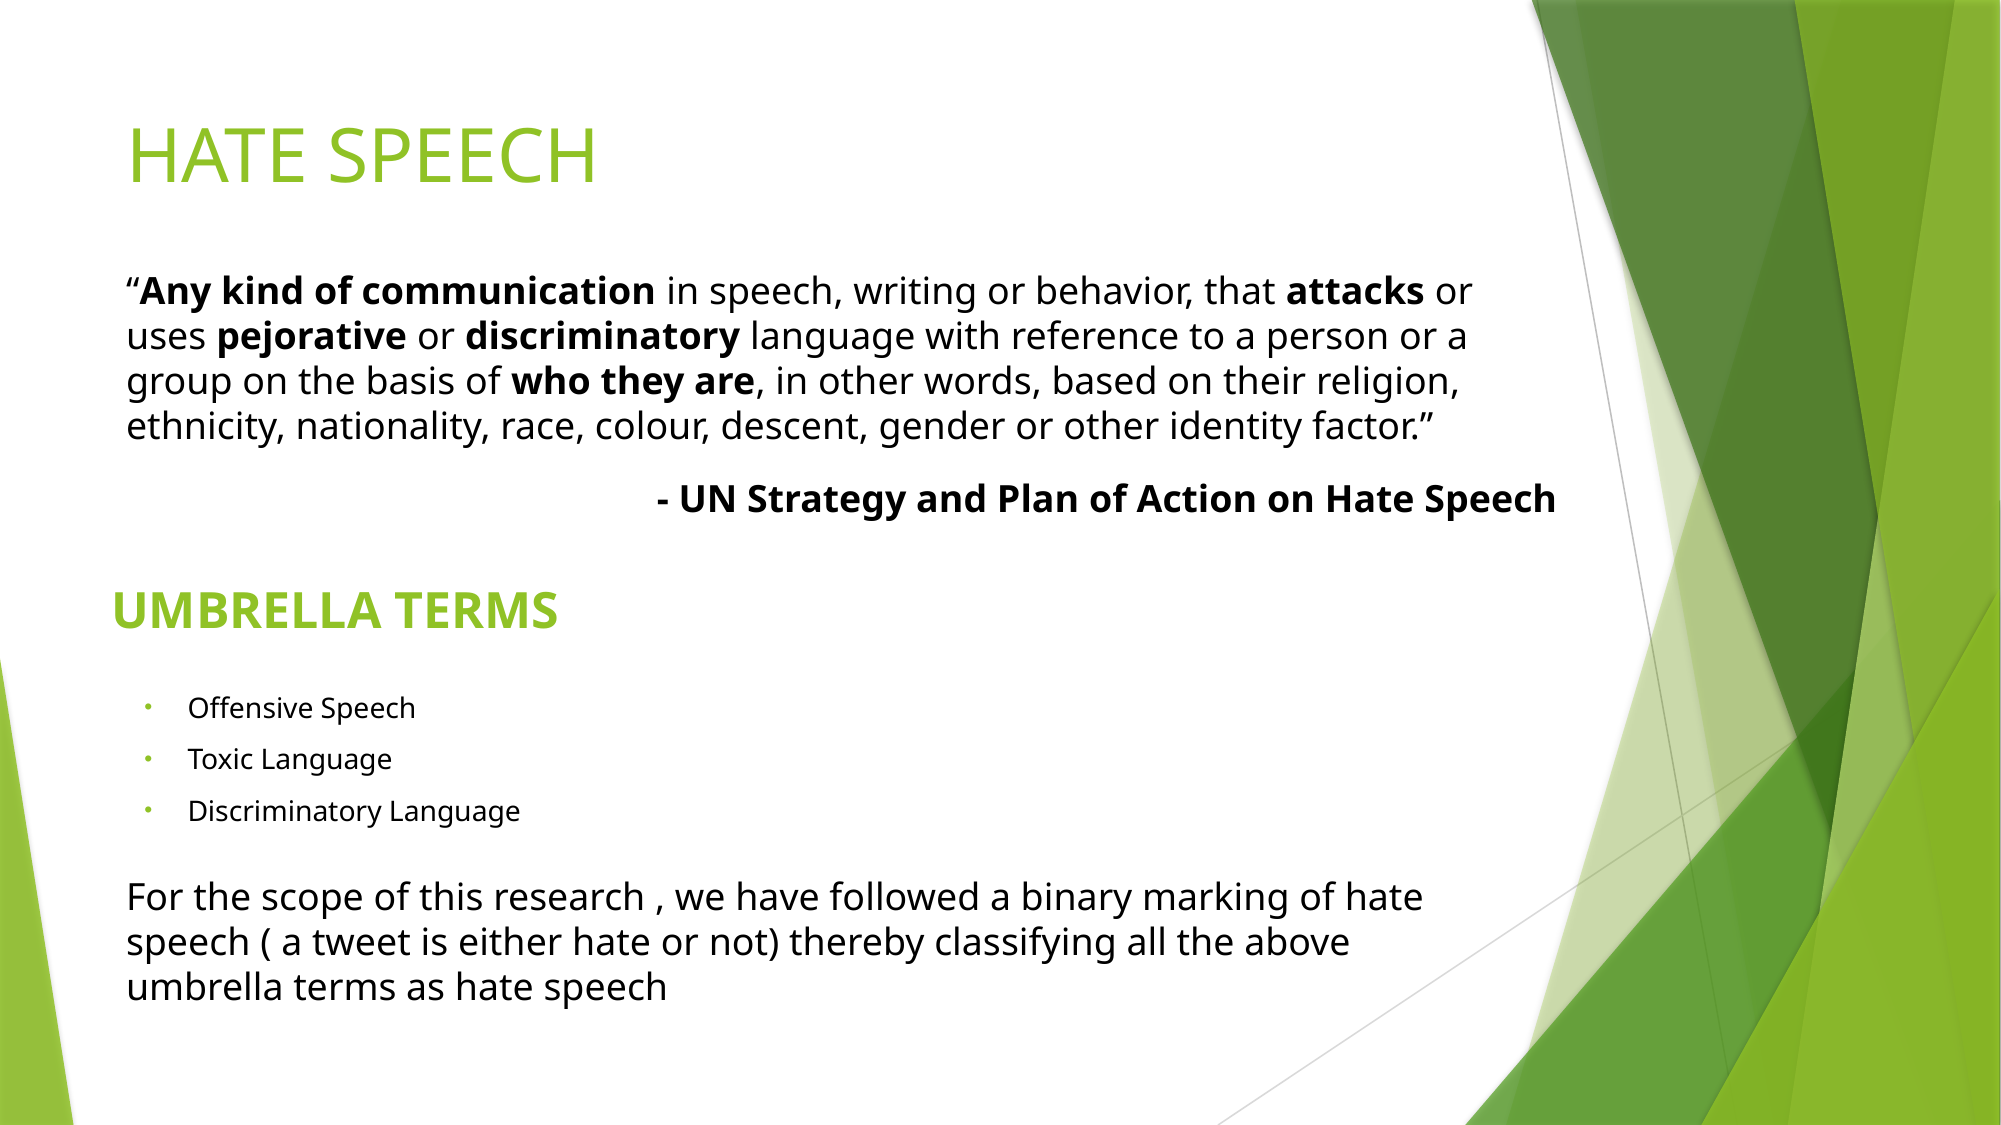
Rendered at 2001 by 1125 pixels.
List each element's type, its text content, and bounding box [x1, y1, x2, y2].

title HATE SPEECH [111, 99, 1522, 259]
list “Any kind of communication in speech, writing or behavior, that attacks or uses pejorative or discriminatory language with reference to a person or a group on the basis of who they are, in other words, based on their religion, ethnicity, nationality, race, colour, descent, gender or other identity factor.” [111, 259, 1522, 468]
text_box Offensive Speech Toxic Language Discriminatory Language [60, 626, 1471, 835]
text_box For the scope of this research , we have followed a binary marking of hate speech ( a tweet is either hate or not) thereby classifying all the above umbrella terms as hate speech [111, 865, 1522, 1074]
text_box - UN Strategy and Plan of Action on Hate Speech [641, 467, 2000, 676]
text_box UMBRELLA TERMS [95, 571, 1507, 780]
